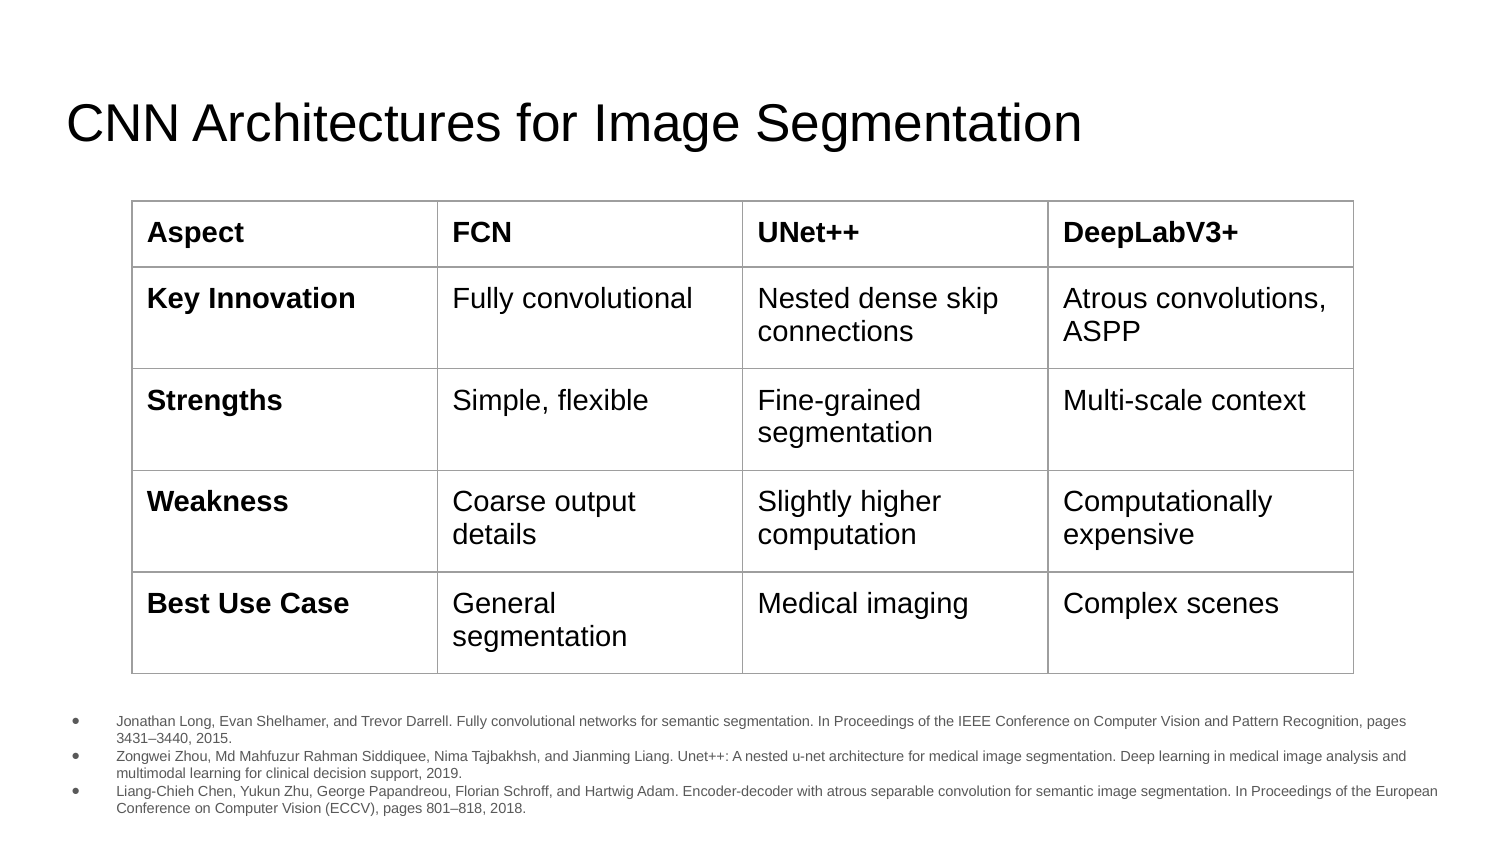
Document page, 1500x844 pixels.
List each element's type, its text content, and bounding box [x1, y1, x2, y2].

table_cell Multi-scale context [1049, 369, 1353, 470]
table_cell Atrous convolutions, ASPP [1049, 268, 1353, 368]
title CNN Architectures for Image Segmentation [51, 72, 1449, 167]
table_cell Simple, flexible [438, 369, 742, 470]
table_cell Slightly higher computation [743, 471, 1047, 571]
table_cell Nested dense skip connections [743, 268, 1047, 368]
table_cell Fully convolutional [438, 268, 742, 368]
table_cell General segmentation [438, 573, 742, 673]
table_header UNet++ [743, 202, 1047, 266]
table_cell Key Innovation [133, 268, 437, 368]
table_cell Complex scenes [1049, 573, 1353, 673]
table_header Aspect [133, 202, 437, 266]
table_cell Best Use Case [133, 573, 437, 673]
table_header FCN [438, 202, 742, 266]
table_cell Fine-grained segmentation [743, 369, 1047, 470]
text_box Jonathan Long, Evan Shelhamer, and Trevor Darrell. Fully convolutional networks for semantic segmentation. In Proceedings of the IEEE Conference on Computer Vision and Pattern Recognition, pages 3431–3440, 2015. Zongwei Zhou, Md Mahfuzur Rahman Siddiquee, Nima Tajbakhsh, and Jianming Liang. Unet++: A nested u-net architecture for medical image segmentation. Deep learning in medical image analysis and multimodal learning for clinical decision support, 2019. Liang-Chieh Chen, Yukun Zhu, George Papandreou, Florian Schroff, and Hartwig Adam. Encoder-decoder with atrous separable convolution for semantic image segmentation. In Proceedings of the European Conference on Computer Vision (ECCV), pages 801–818, 2018. [26, 696, 1460, 834]
table_cell Medical imaging [743, 573, 1047, 673]
table_header DeepLabV3+ [1049, 202, 1353, 266]
table_cell Computationally expensive [1049, 471, 1353, 571]
table_cell Weakness [133, 471, 437, 571]
table_cell Coarse output details [438, 471, 742, 571]
table_cell Strengths [133, 369, 437, 470]
